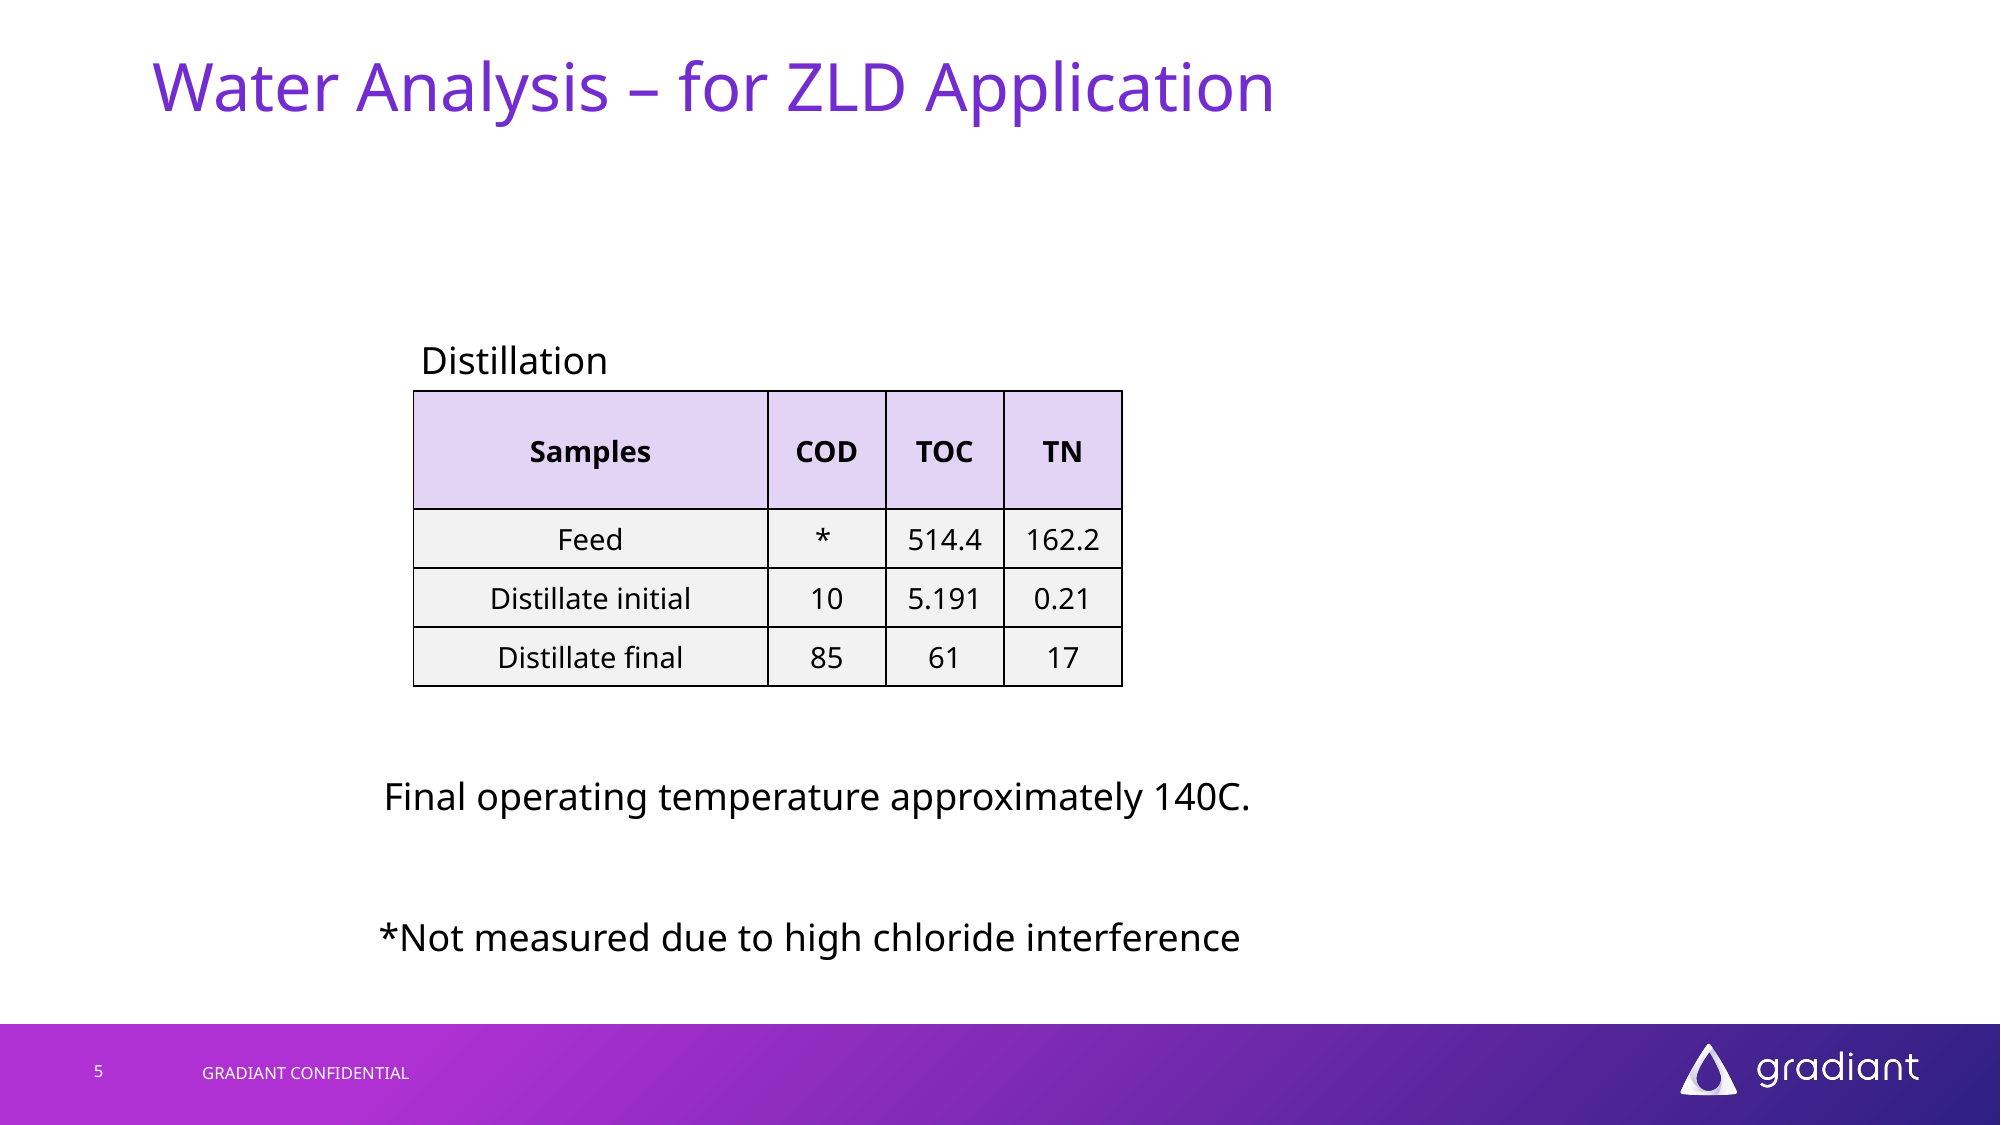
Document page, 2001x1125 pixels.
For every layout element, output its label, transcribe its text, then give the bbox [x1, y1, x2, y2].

text_box Final operating temperature approximately 140C. [368, 765, 1267, 826]
table_cell 10 [769, 569, 885, 626]
table_cell 162.2 [1005, 510, 1121, 567]
table_cell * [769, 510, 885, 567]
picture [1680, 1043, 1919, 1096]
table_cell 61 [887, 628, 1003, 685]
table_cell Feed [414, 510, 767, 567]
text_box *Not measured due to high chloride interference [363, 906, 1258, 966]
table_header Samples [414, 392, 767, 508]
text_box Distillation [405, 329, 624, 389]
footer GRADIANT CONFIDENTIAL [187, 1042, 862, 1103]
table_header TN [1005, 392, 1121, 508]
table_cell Distillate initial [414, 569, 767, 626]
table_cell 0.21 [1005, 569, 1121, 626]
table_cell 5.191 [887, 569, 1003, 626]
table_cell 514.4 [887, 510, 1003, 567]
table_header COD [769, 392, 885, 508]
table_cell 85 [769, 628, 885, 685]
table_cell 17 [1005, 628, 1121, 685]
title Water Analysis – for ZLD Application [137, 39, 1863, 141]
table_header TOC [887, 392, 1003, 508]
table_cell Distillate final [414, 628, 767, 685]
slide_number 5 [78, 1042, 187, 1103]
